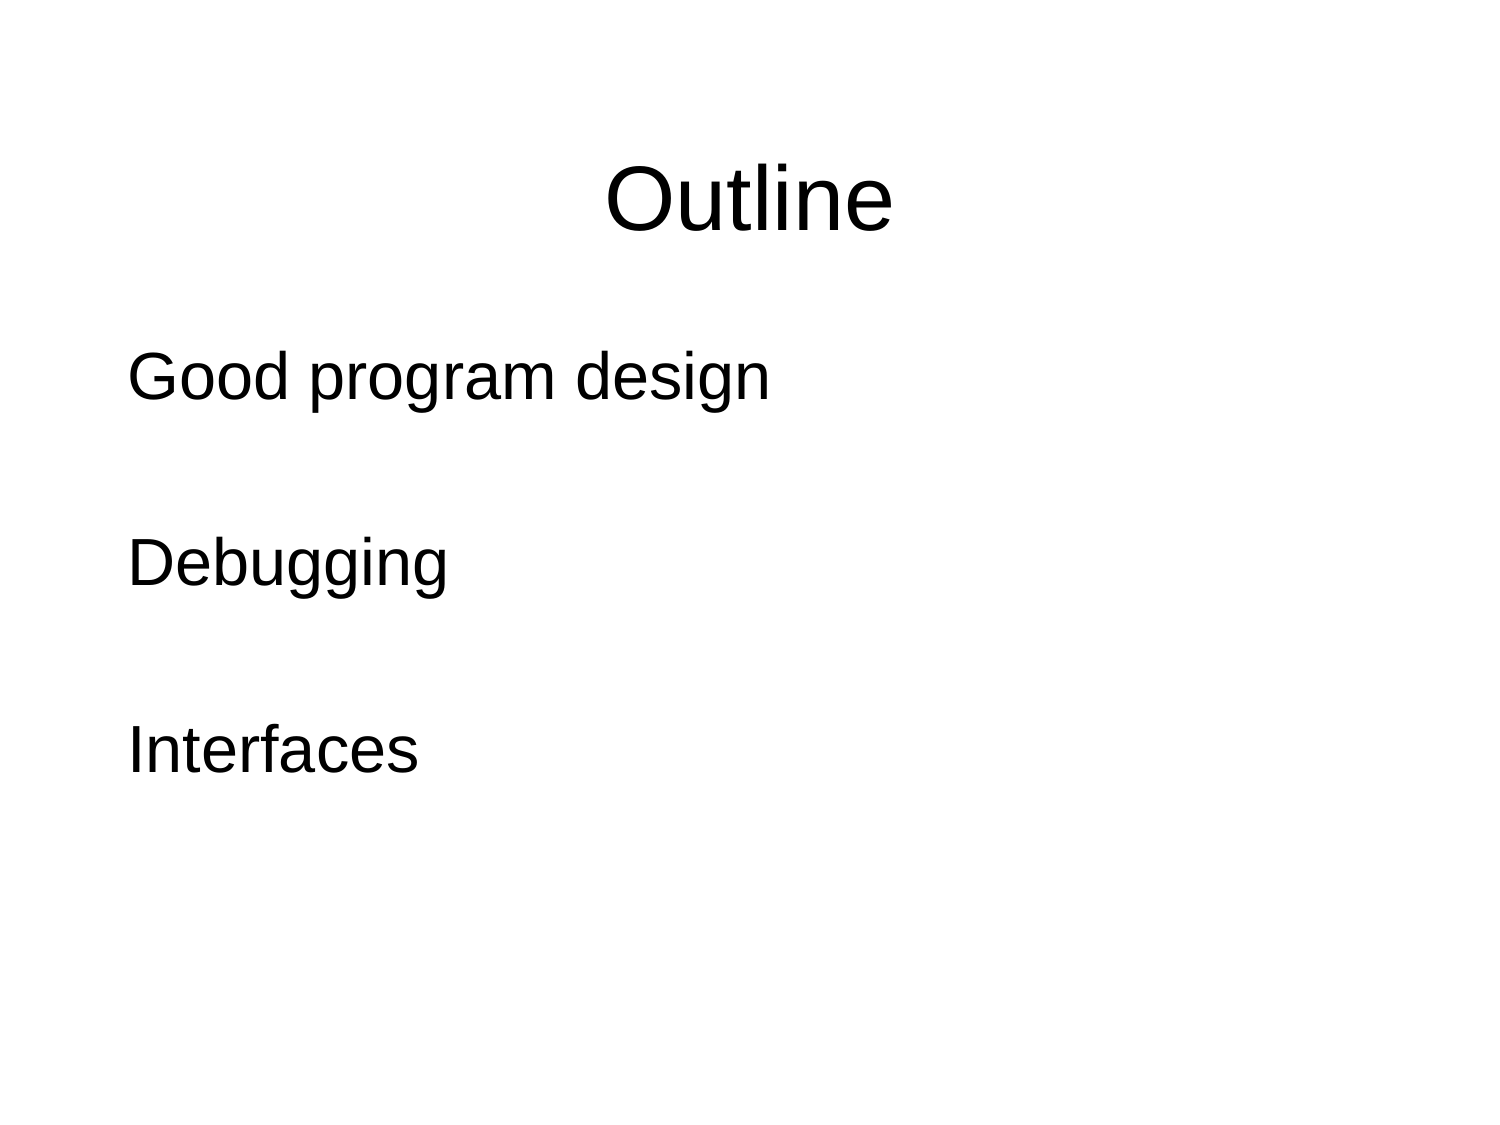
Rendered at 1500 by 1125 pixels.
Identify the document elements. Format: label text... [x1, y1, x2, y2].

list Good program design Debugging Interfaces [112, 324, 1388, 1001]
title Outline [112, 99, 1388, 288]
